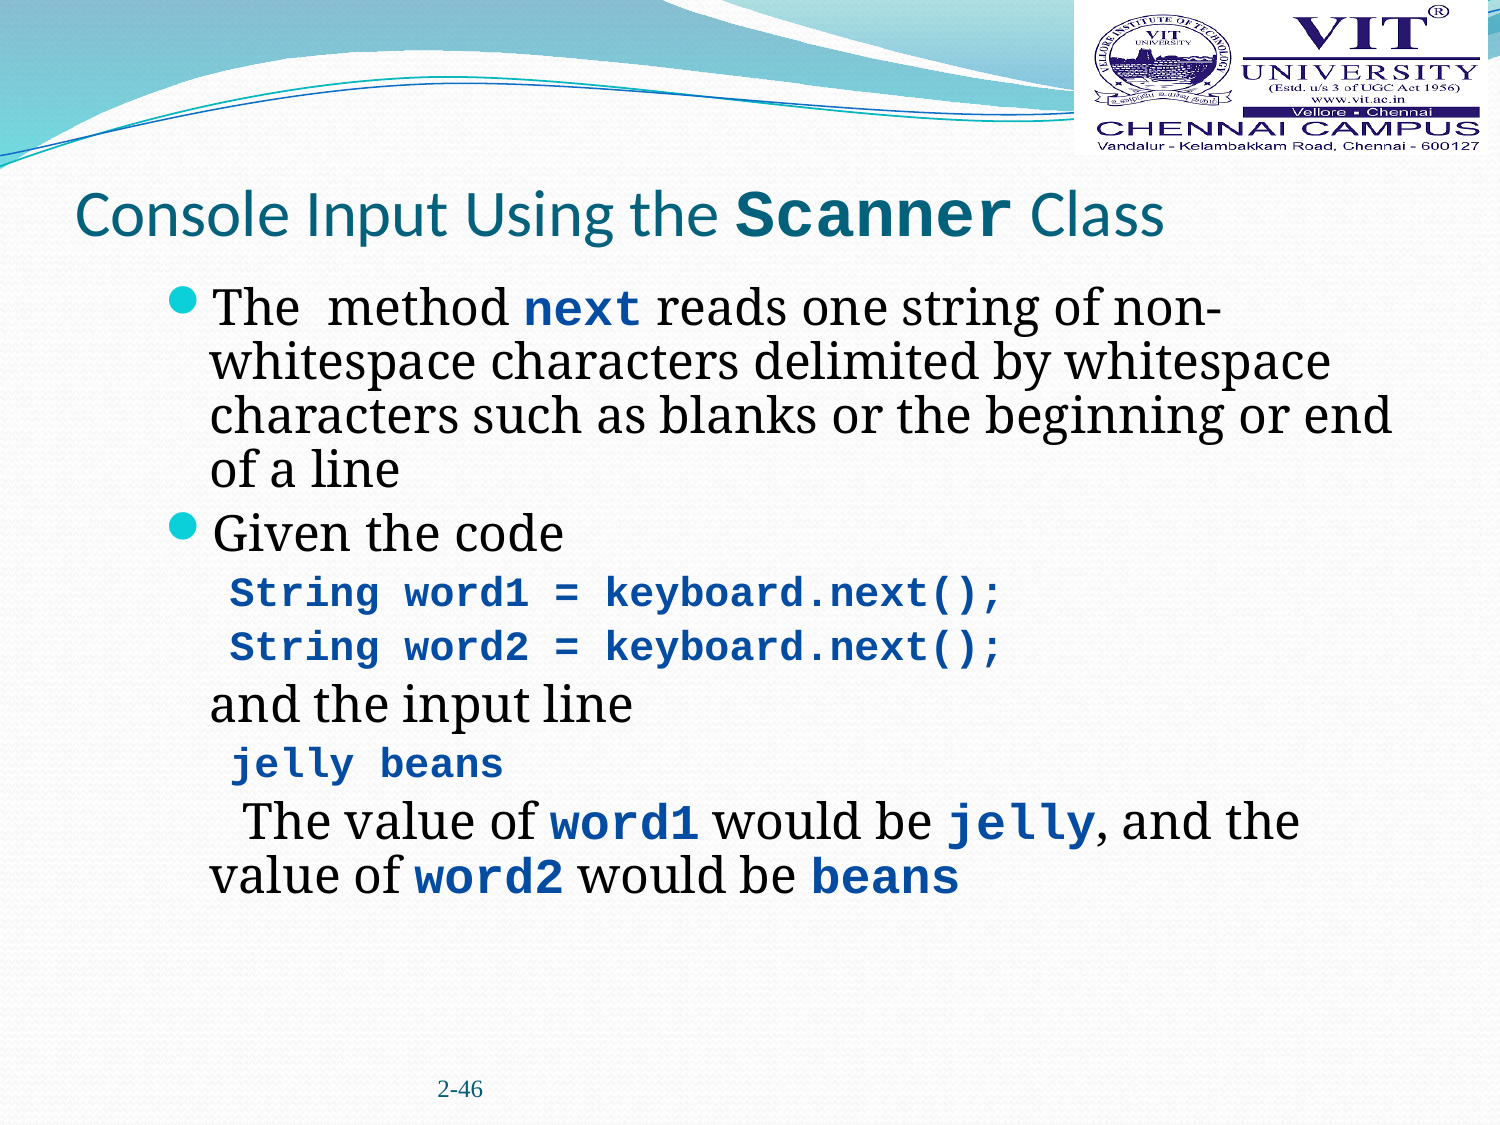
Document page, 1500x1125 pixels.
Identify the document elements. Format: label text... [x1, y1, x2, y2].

title Console Input Using the Scanner Class [75, 115, 1425, 250]
picture [0, 0, 1500, 1125]
slide_number 2-46 [437, 1042, 988, 1103]
picture [839, 109, 940, 115]
picture [176, 78, 583, 115]
picture [196, 85, 862, 115]
list The method next reads one string of non-whitespace characters delimited by whitespace characters such as blanks or the beginning or end of a line Given the code String word1 = keyboard.next(); String word2 = keyboard.next(); and the input line jelly beans The value of word1 would be jelly, and the value of word2 would be beans [150, 275, 1417, 938]
picture [24, 146, 53, 156]
